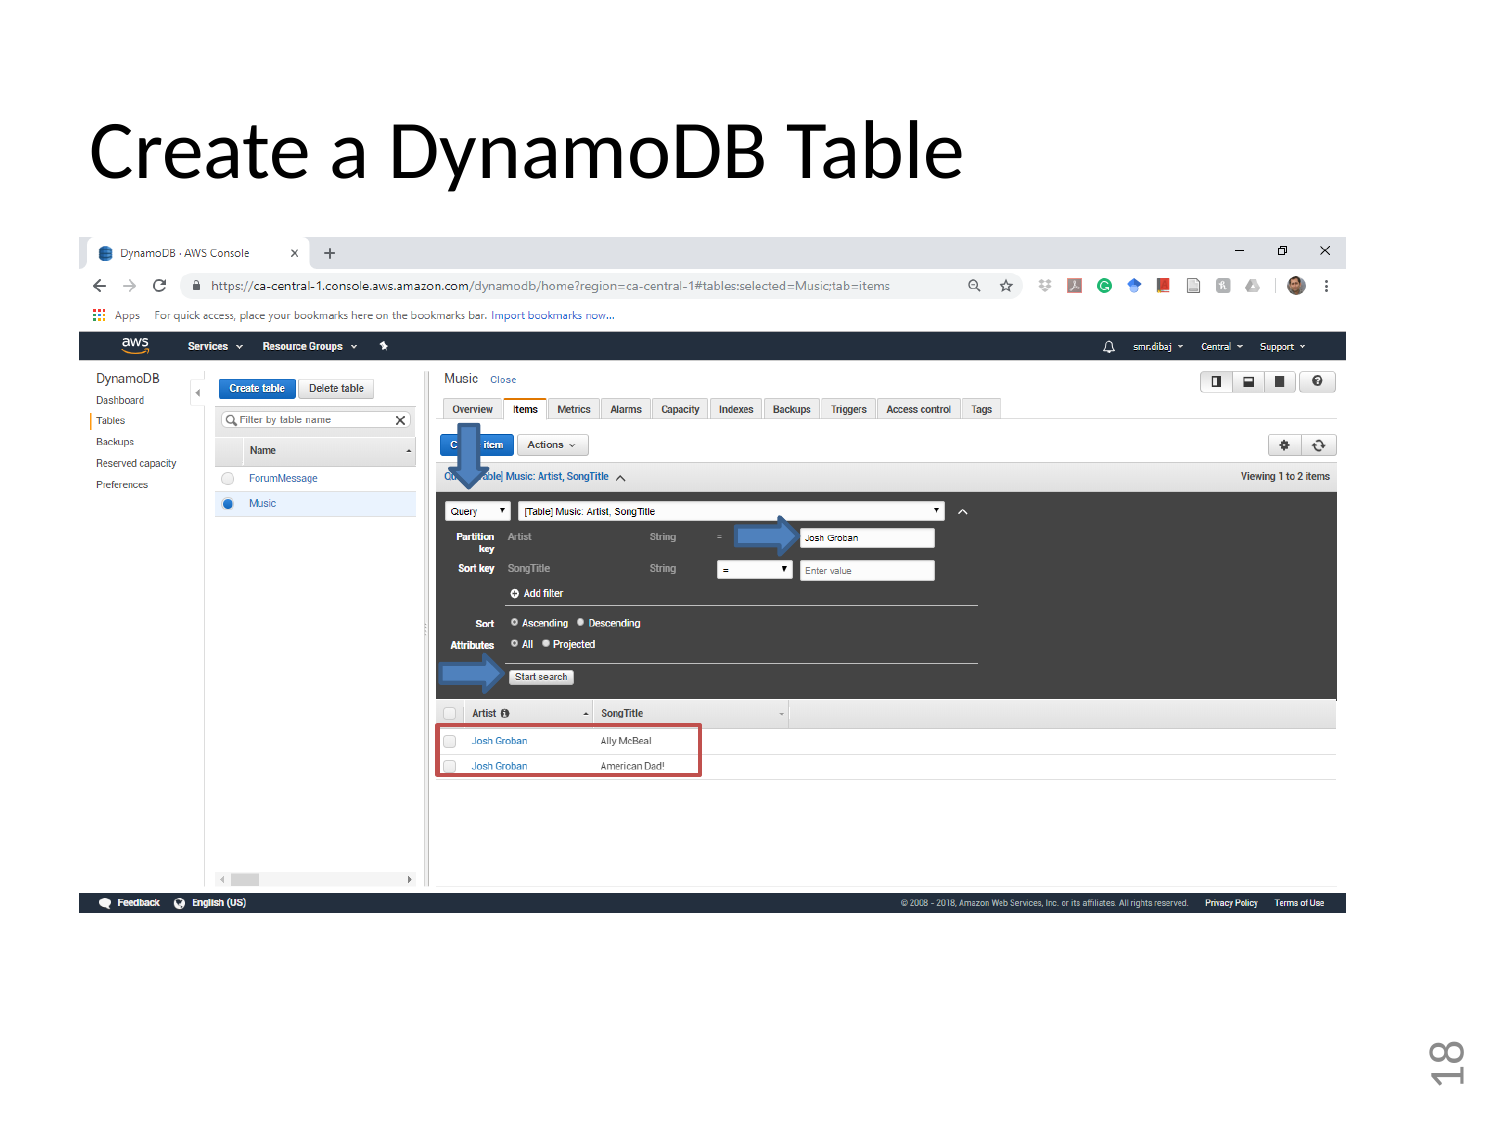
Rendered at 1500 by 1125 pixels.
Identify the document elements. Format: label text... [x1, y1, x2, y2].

text_box Create a DynamoDB Table [74, 87, 1438, 203]
picture [79, 237, 1346, 913]
slide_number 18 [1412, 1025, 1475, 1125]
